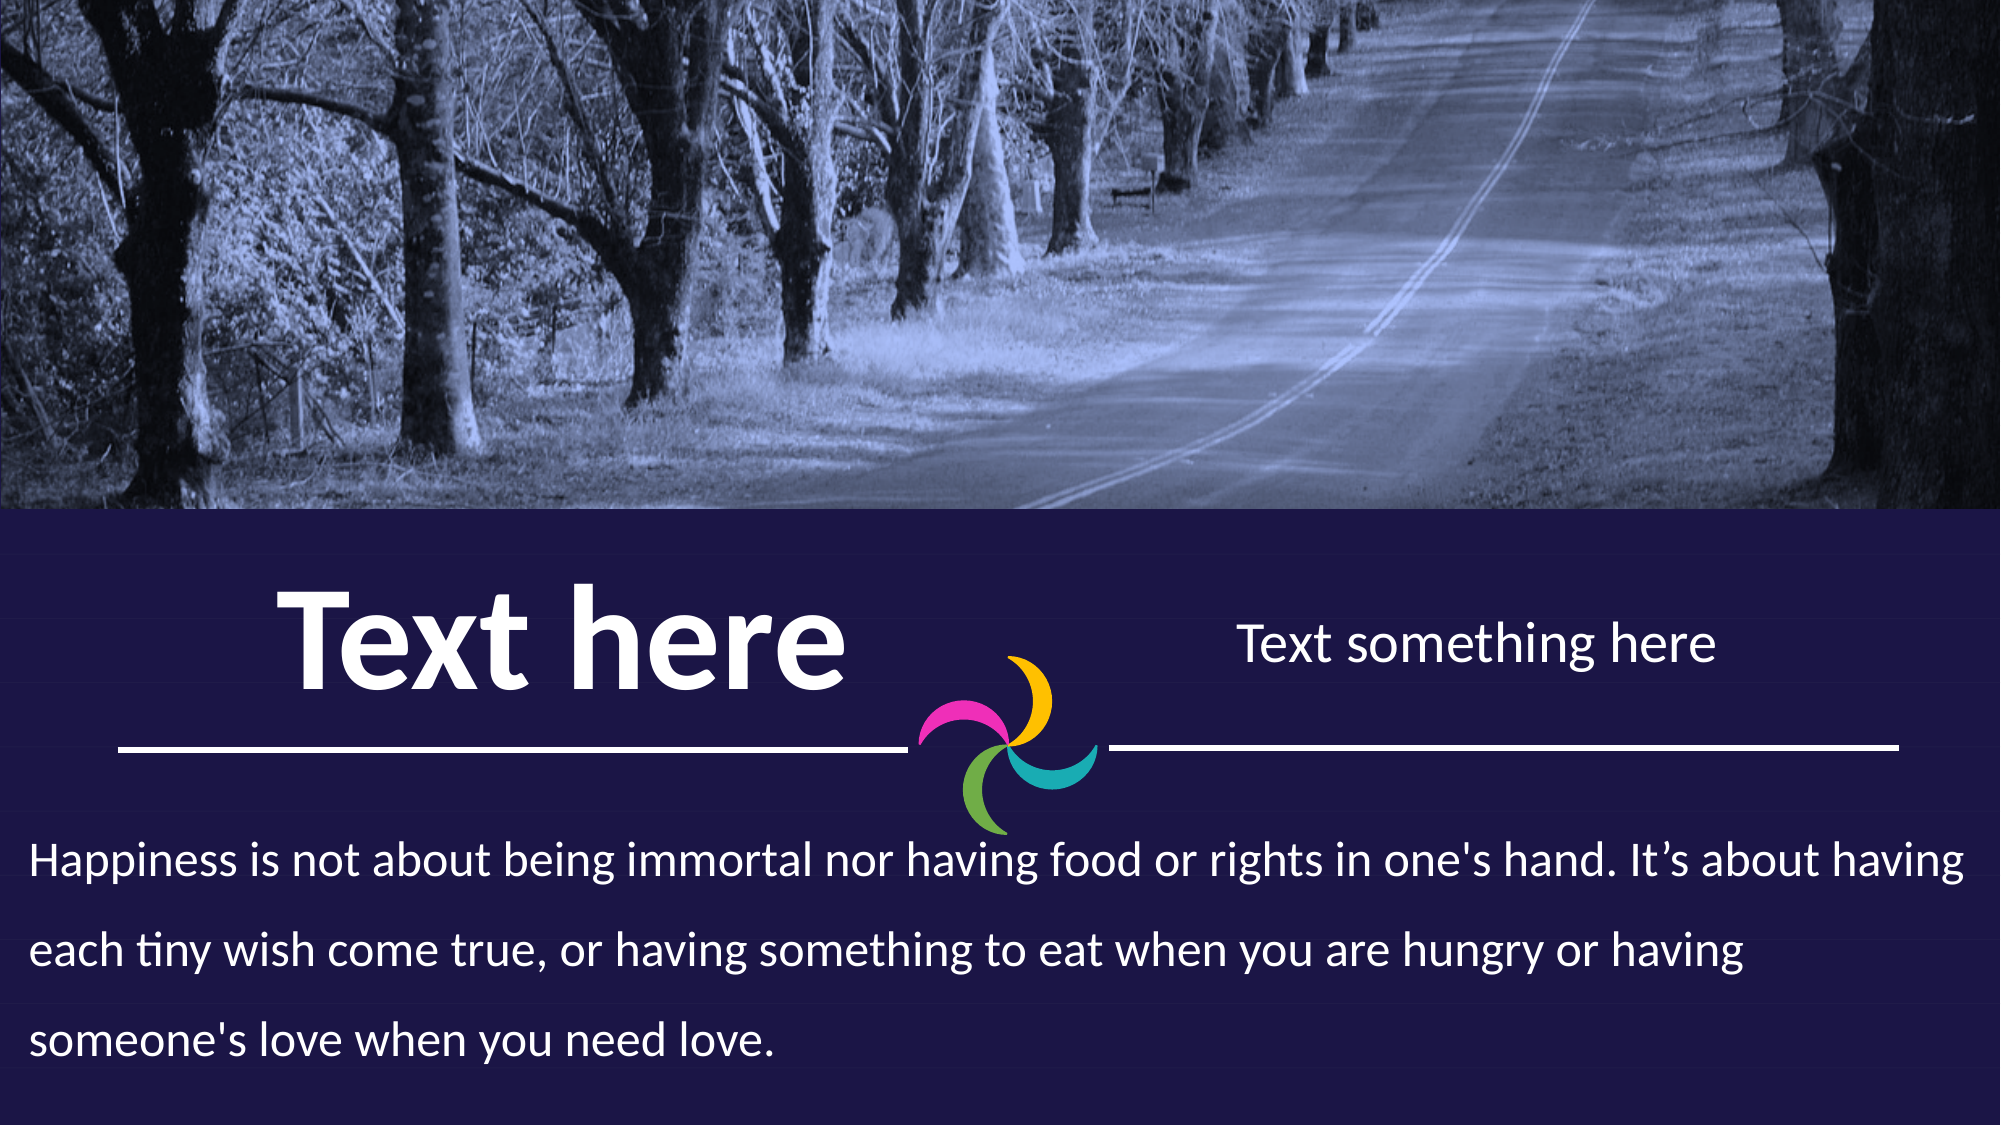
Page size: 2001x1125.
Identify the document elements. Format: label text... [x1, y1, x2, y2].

picture [0, 0, 2000, 509]
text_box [919, 657, 1097, 834]
text_box Text something here [1222, 596, 1733, 682]
text_box Text here [261, 532, 974, 727]
text_box Happiness is not about being immortal nor having food or rights in one's hand. It’s about having each tiny wish come true, or having something to eat when you are hungry or having someone's love when you need love. [13, 789, 1988, 1125]
